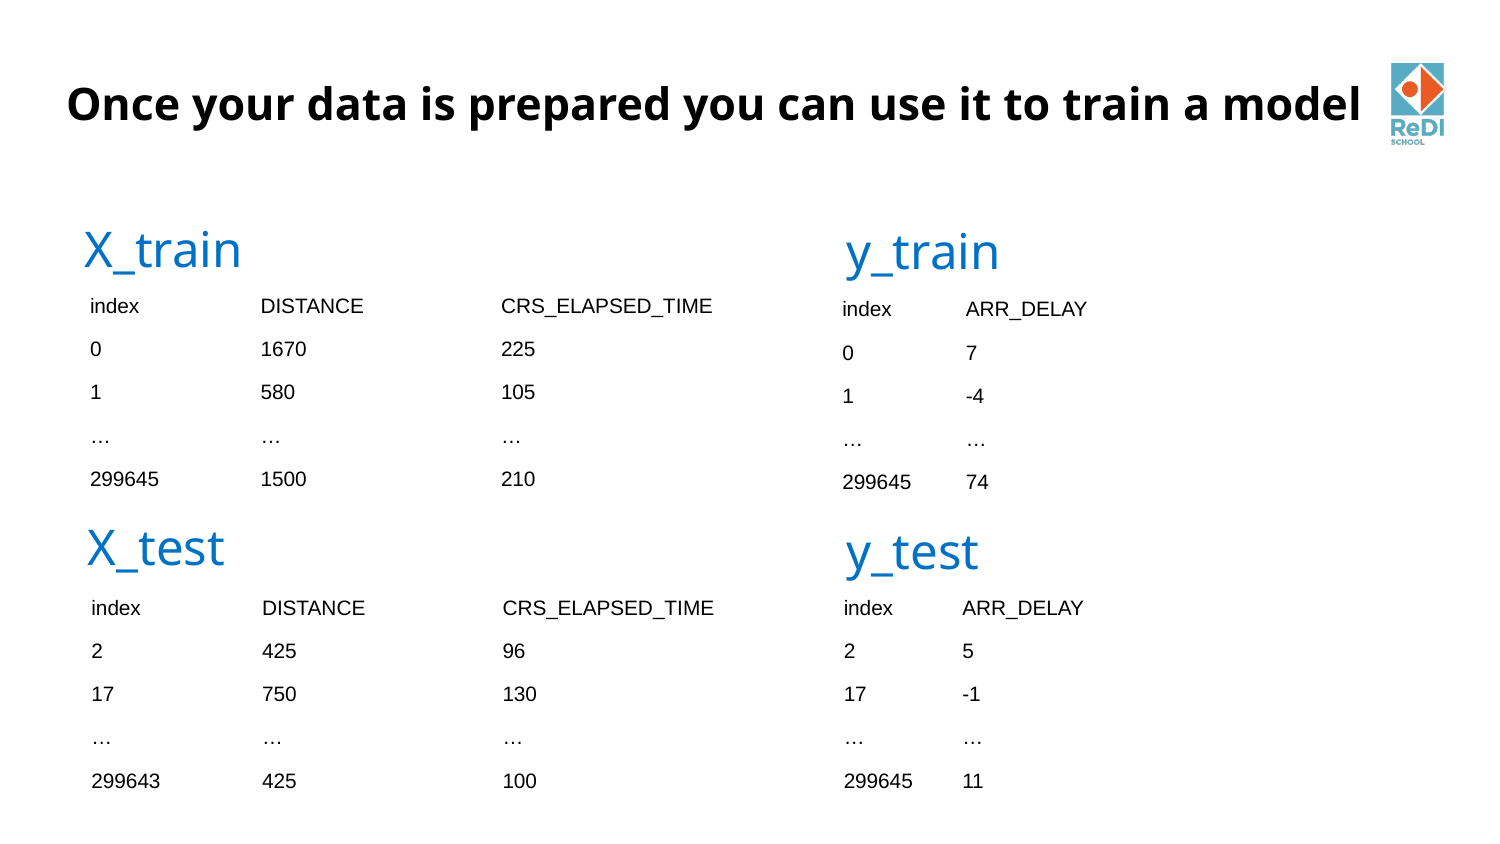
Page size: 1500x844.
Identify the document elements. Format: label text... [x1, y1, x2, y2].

table_cell 96 [492, 634, 779, 678]
table_header index [833, 591, 951, 634]
table_cell 7 [955, 336, 1129, 379]
table_cell 11 [951, 764, 1125, 807]
table_cell 17 [80, 678, 251, 721]
table_cell 1670 [250, 332, 490, 376]
table_cell -4 [955, 379, 1129, 422]
table_cell 1 [831, 379, 955, 422]
table_header index [79, 289, 250, 332]
table_cell … [833, 721, 951, 764]
table_header index [80, 591, 251, 634]
table_header index [831, 293, 955, 336]
table_cell 299643 [80, 764, 251, 807]
table_cell … [251, 721, 492, 764]
text_box y_train [831, 212, 1130, 287]
table_header DISTANCE [250, 289, 490, 332]
table_cell 105 [490, 376, 778, 419]
table_cell 750 [251, 678, 492, 721]
table_cell 2 [80, 634, 251, 678]
table_cell 299645 [831, 466, 955, 509]
table_cell 425 [251, 634, 492, 678]
table_header CRS_ELAPSED_TIME [492, 591, 779, 634]
table_cell 1500 [250, 462, 490, 505]
table_cell 100 [492, 764, 779, 807]
picture [1391, 63, 1447, 145]
table_cell … [951, 721, 1125, 764]
table_cell … [831, 422, 955, 466]
table_cell 580 [250, 376, 490, 419]
table_cell 74 [955, 466, 1129, 509]
table_cell … [80, 721, 251, 764]
table_cell … [250, 419, 490, 462]
table_cell 299645 [79, 462, 250, 505]
table_cell 425 [251, 764, 492, 807]
text_box y_test [831, 513, 1130, 587]
table_header ARR_DELAY [951, 591, 1125, 634]
table_cell 210 [490, 462, 778, 505]
table_cell 5 [951, 634, 1125, 678]
table_cell … [955, 422, 1129, 466]
table_cell -1 [951, 678, 1125, 721]
text_box X_test [72, 508, 262, 583]
table_cell 17 [833, 678, 951, 721]
table_cell 2 [833, 634, 951, 678]
table_header DISTANCE [251, 591, 492, 634]
title Once your data is prepared you can use it to train a model [51, 56, 1388, 151]
table_cell … [79, 419, 250, 462]
table_cell 0 [831, 336, 955, 379]
table_cell 0 [79, 332, 250, 376]
table_cell 1 [79, 376, 250, 419]
table_header ARR_DELAY [955, 293, 1129, 336]
table_header CRS_ELAPSED_TIME [490, 289, 778, 332]
text_box X_train [69, 210, 283, 285]
table_cell 225 [490, 332, 778, 376]
table_cell 299645 [833, 764, 951, 807]
table_cell … [492, 721, 779, 764]
table_cell … [490, 419, 778, 462]
table_cell 130 [492, 678, 779, 721]
